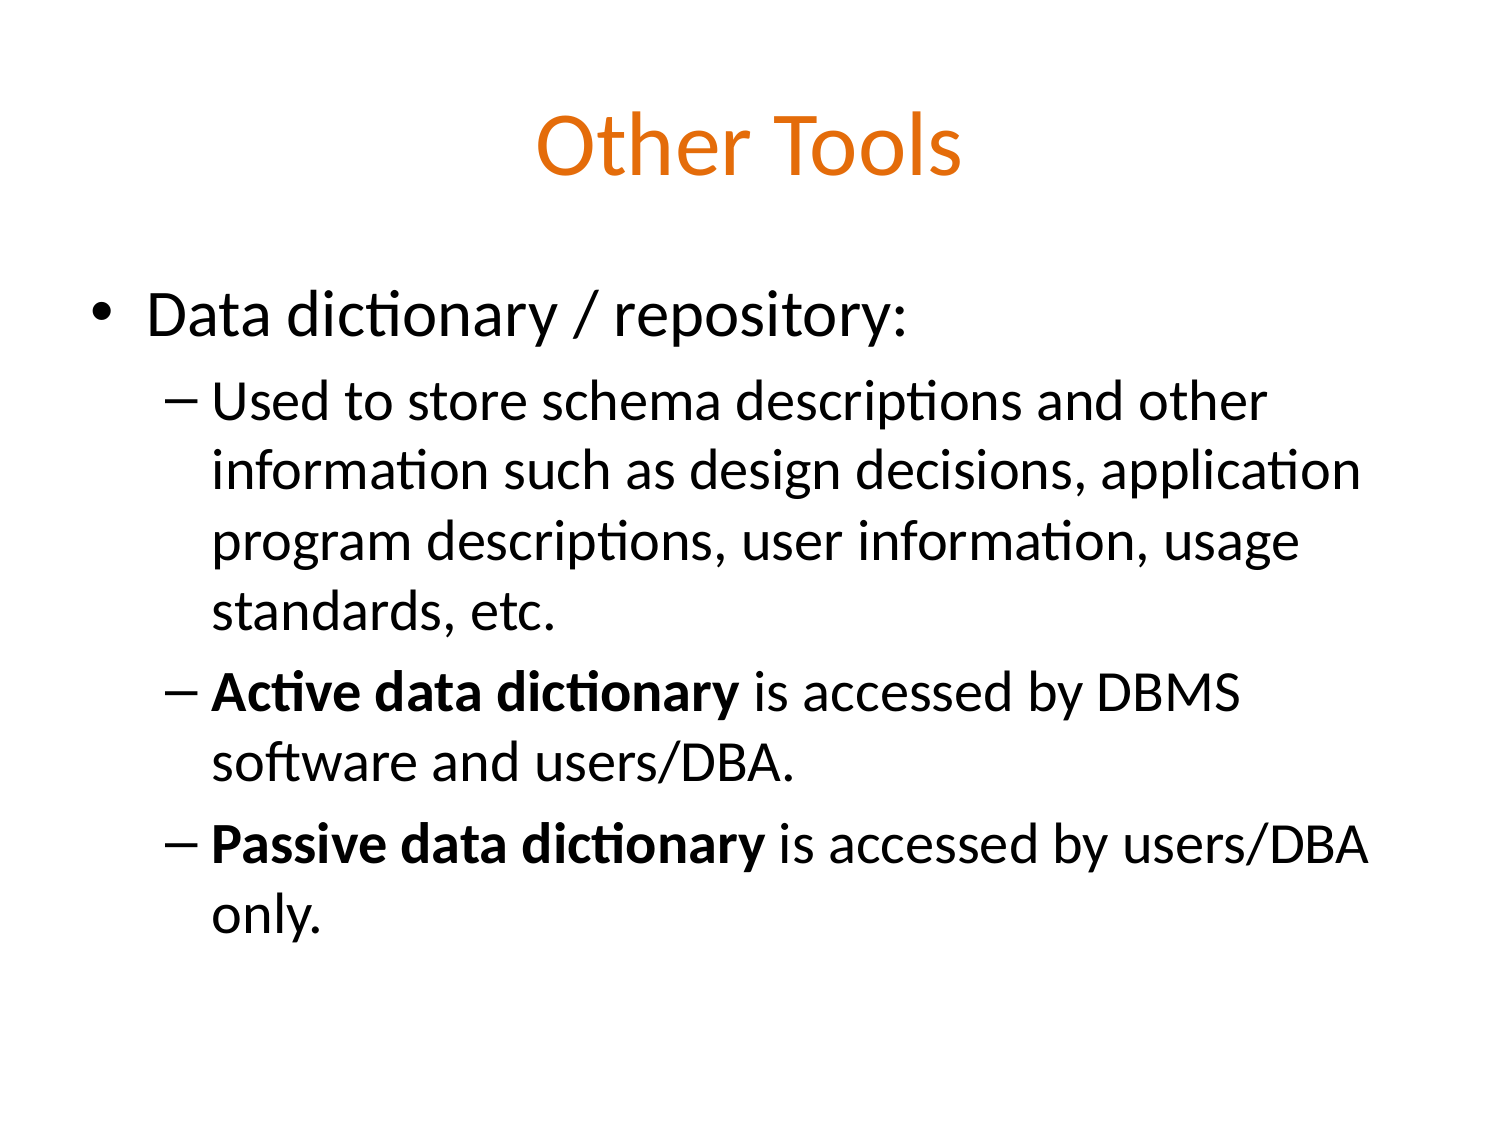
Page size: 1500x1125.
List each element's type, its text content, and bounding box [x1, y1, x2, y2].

title Other Tools [75, 45, 1425, 233]
list Data dictionary / repository: Used to store schema descriptions and other information such as design decisions, application program descriptions, user information, usage standards, etc. Active data dictionary is accessed by DBMS software and users/DBA. Passive data dictionary is accessed by users/DBA only. [75, 262, 1425, 1005]
